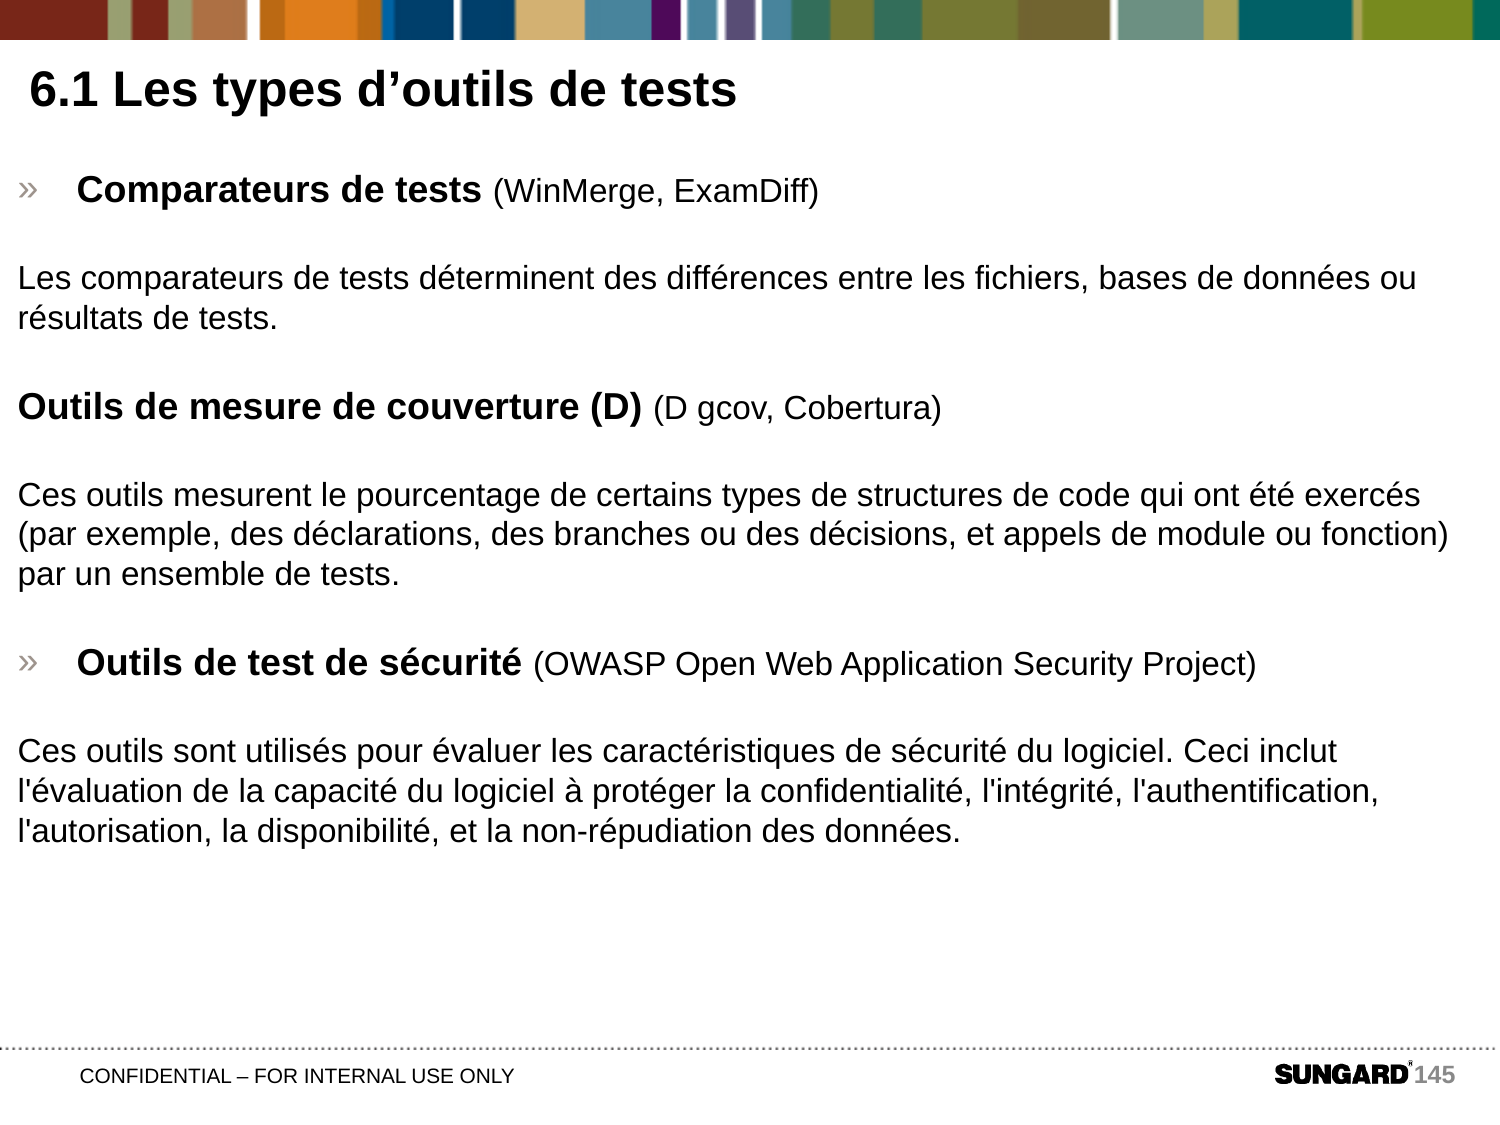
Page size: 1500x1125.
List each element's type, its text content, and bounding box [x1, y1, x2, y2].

list Comparateurs de tests (WinMerge, ExamDiff) Les comparateurs de tests déterminent des différences entre les fichiers, bases de données ou résultats de tests. Outils de mesure de couverture (D) (D gcov, Cobertura) Ces outils mesurent le pourcentage de certains types de structures de code qui ont été exercés (par exemple, des déclarations, des branches ou des décisions, et appels de module ou fonction) par un ensemble de tests. Outils de test de sécurité (OWASP Open Web Application Security Project) Ces outils sont utilisés pour évaluer les caractéristiques de sécurité du logiciel. Ceci inclut l'évaluation de la capacité du logiciel à protéger la confidentialité, l'intégrité, l'authentification, l'autorisation, la disponibilité, et la non-répudiation des données. [17, 165, 1456, 1022]
picture [0, 1043, 1500, 1050]
text_box 145 [1396, 1058, 1456, 1088]
picture [0, 0, 1500, 40]
picture [1275, 1060, 1396, 1084]
title 6.1 Les types d’outils de tests [29, 55, 1456, 146]
